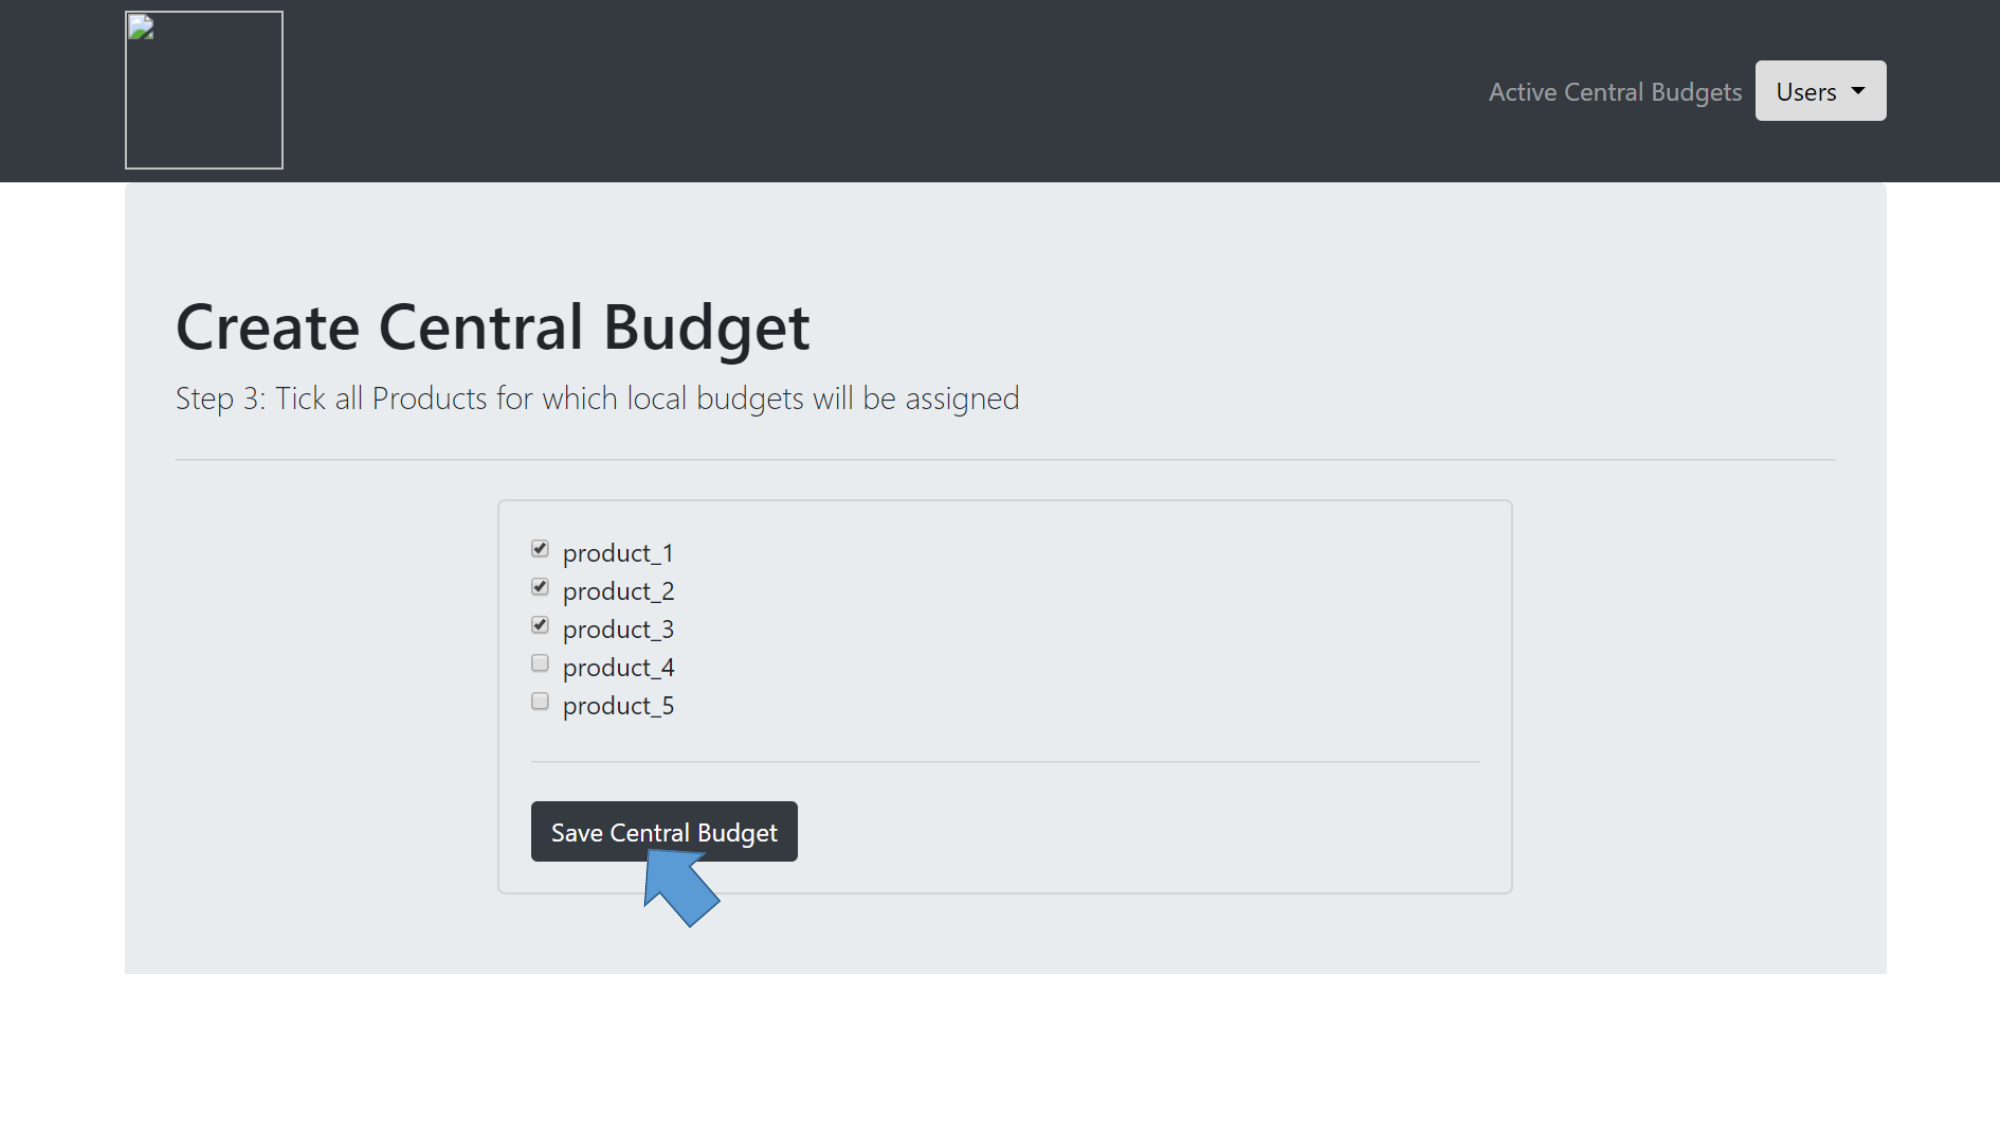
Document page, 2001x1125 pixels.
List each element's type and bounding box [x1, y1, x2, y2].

picture [0, 0, 2000, 974]
